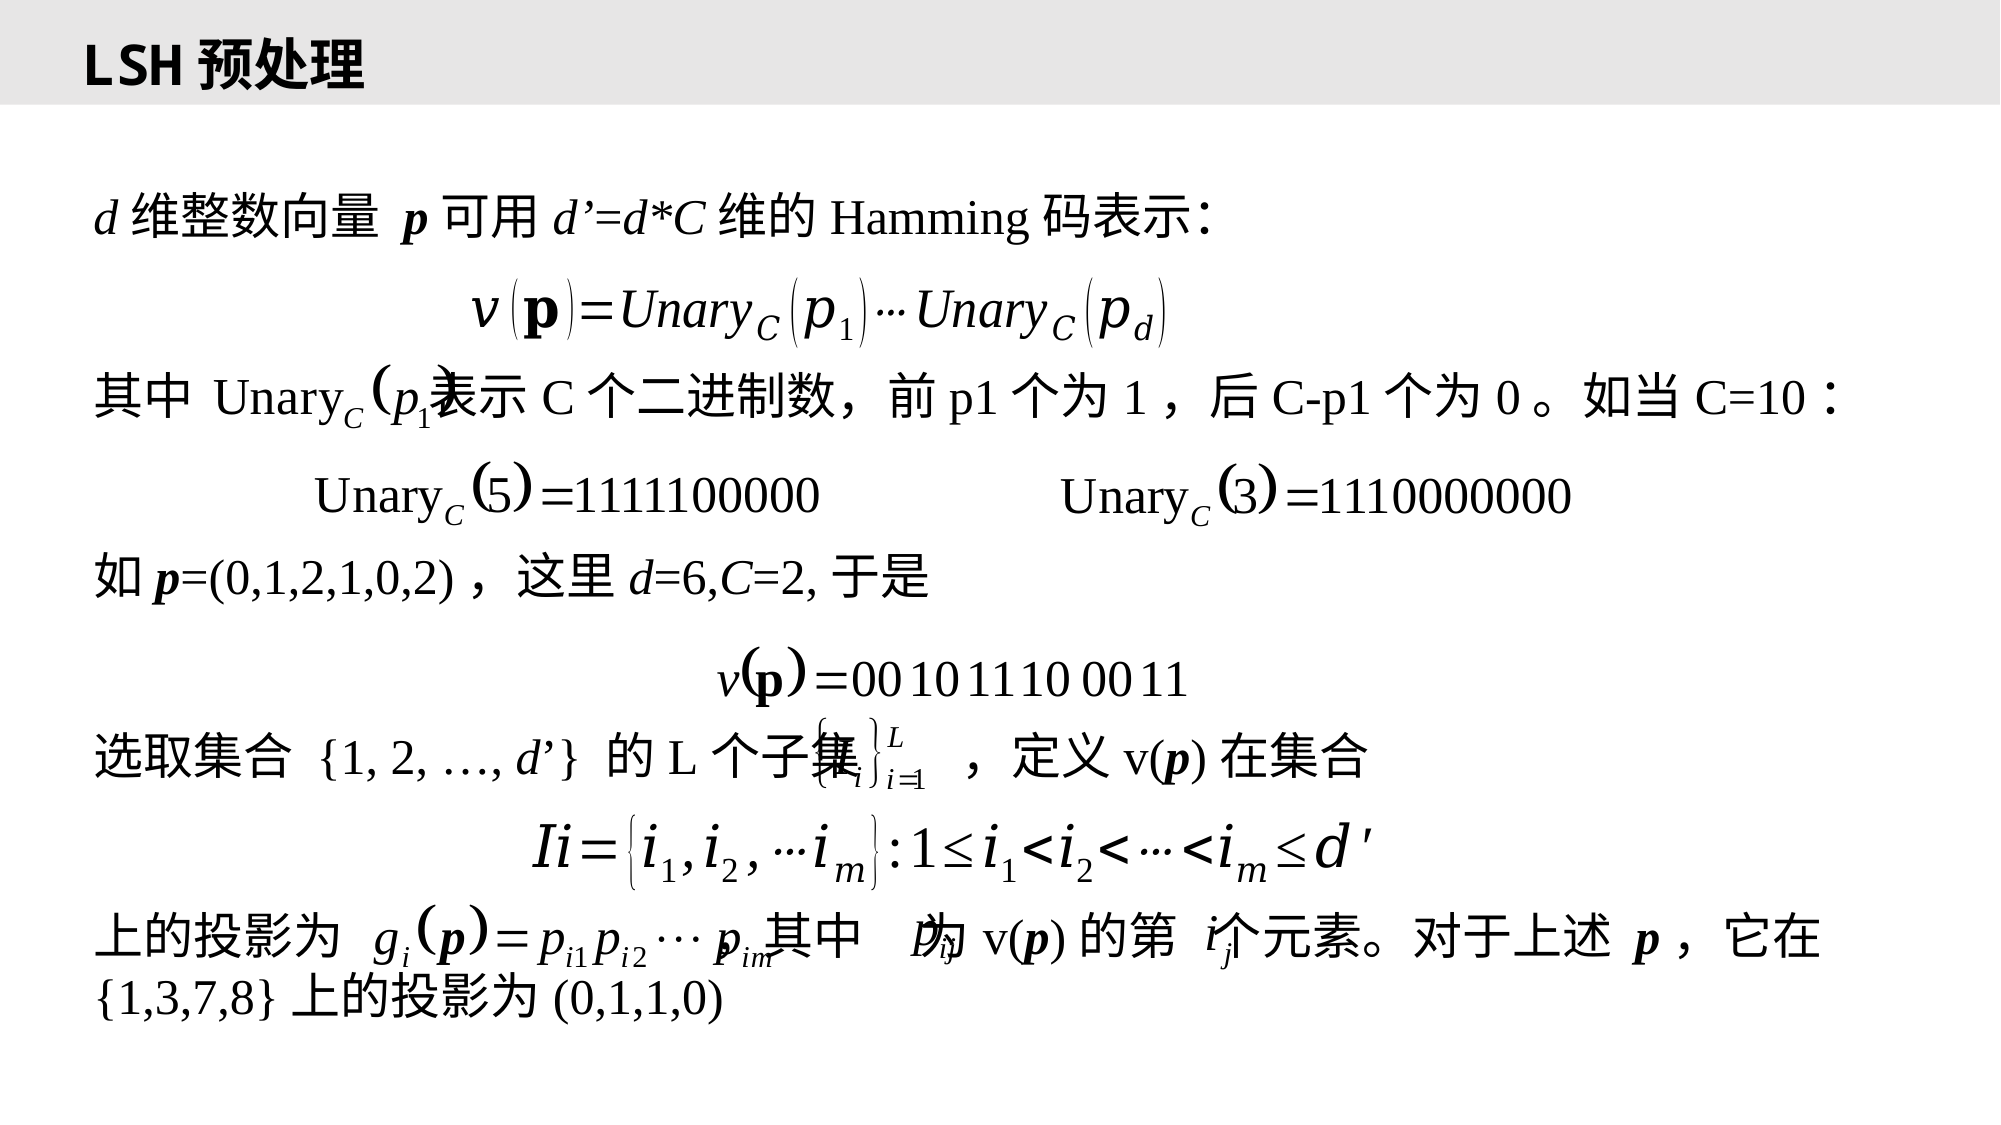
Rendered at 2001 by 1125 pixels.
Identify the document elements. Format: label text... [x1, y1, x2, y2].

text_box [899, 894, 969, 976]
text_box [1050, 461, 1585, 540]
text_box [808, 713, 934, 801]
title LSH预处理 [67, 16, 1945, 119]
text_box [363, 902, 781, 981]
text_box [204, 363, 459, 441]
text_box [1197, 898, 1242, 981]
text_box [304, 460, 839, 538]
text_box d维整数向量 p可用d’=d*C维的Hamming码表示： 其中 表示C个二进制数，前p1个为1，后C-p1个为0。如当C=10： 如p=(0,1,2,1,0,2)，这里d=6,C=2,于是 选取集合 {1, 2, …, d’} 的L个子集 ，定义v(p)在集合 上的投影为 ，其中 为v(p)的第 个元素。对于上述 p，它在{1,3,7,8}上的投影为(0,1,1,0) [78, 119, 1934, 1032]
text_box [709, 644, 1197, 719]
